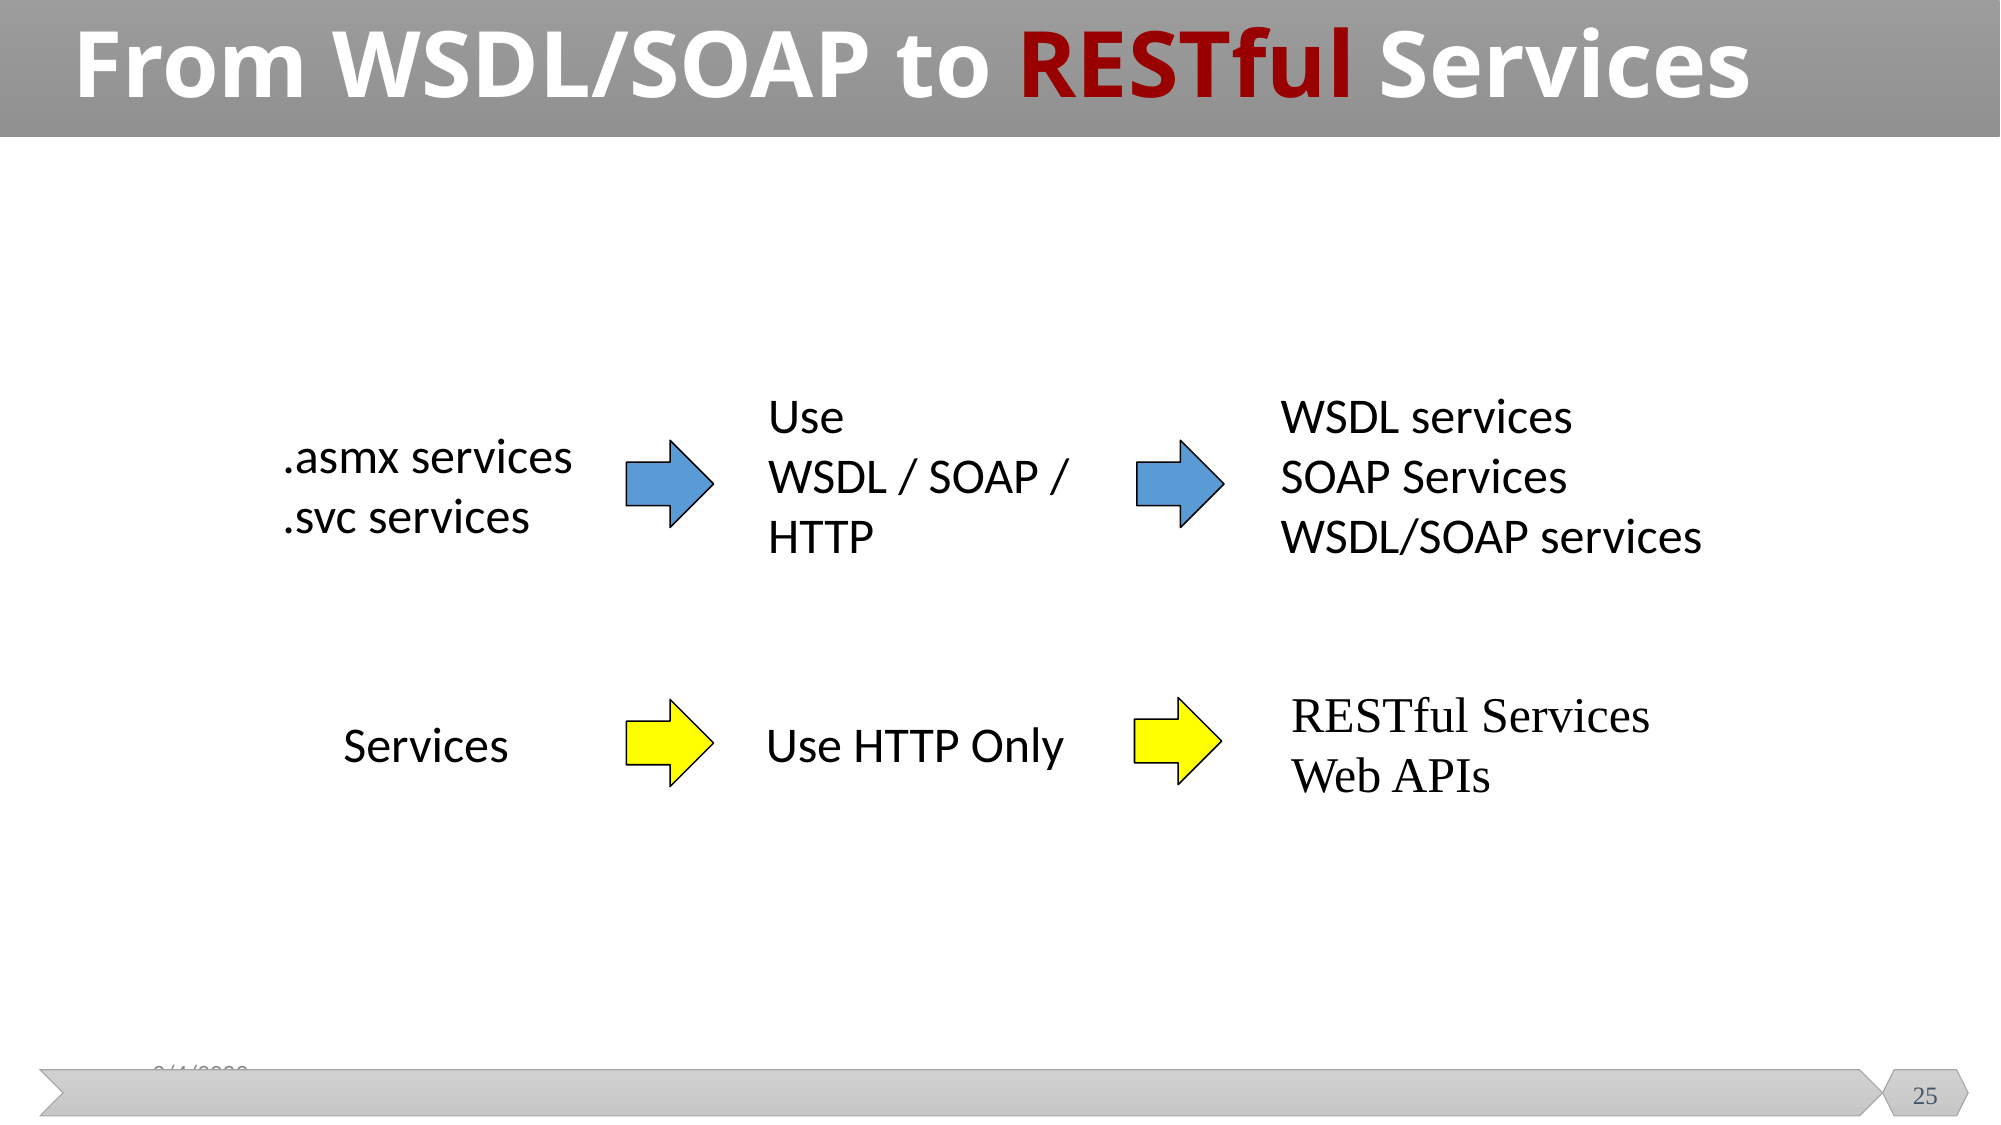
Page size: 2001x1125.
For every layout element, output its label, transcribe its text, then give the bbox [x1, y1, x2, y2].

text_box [265, 375, 1721, 573]
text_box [325, 674, 1698, 812]
title From WSDL/SOAP to RESTful Services [56, 0, 1969, 137]
slide_number 25 [1882, 1065, 1969, 1125]
